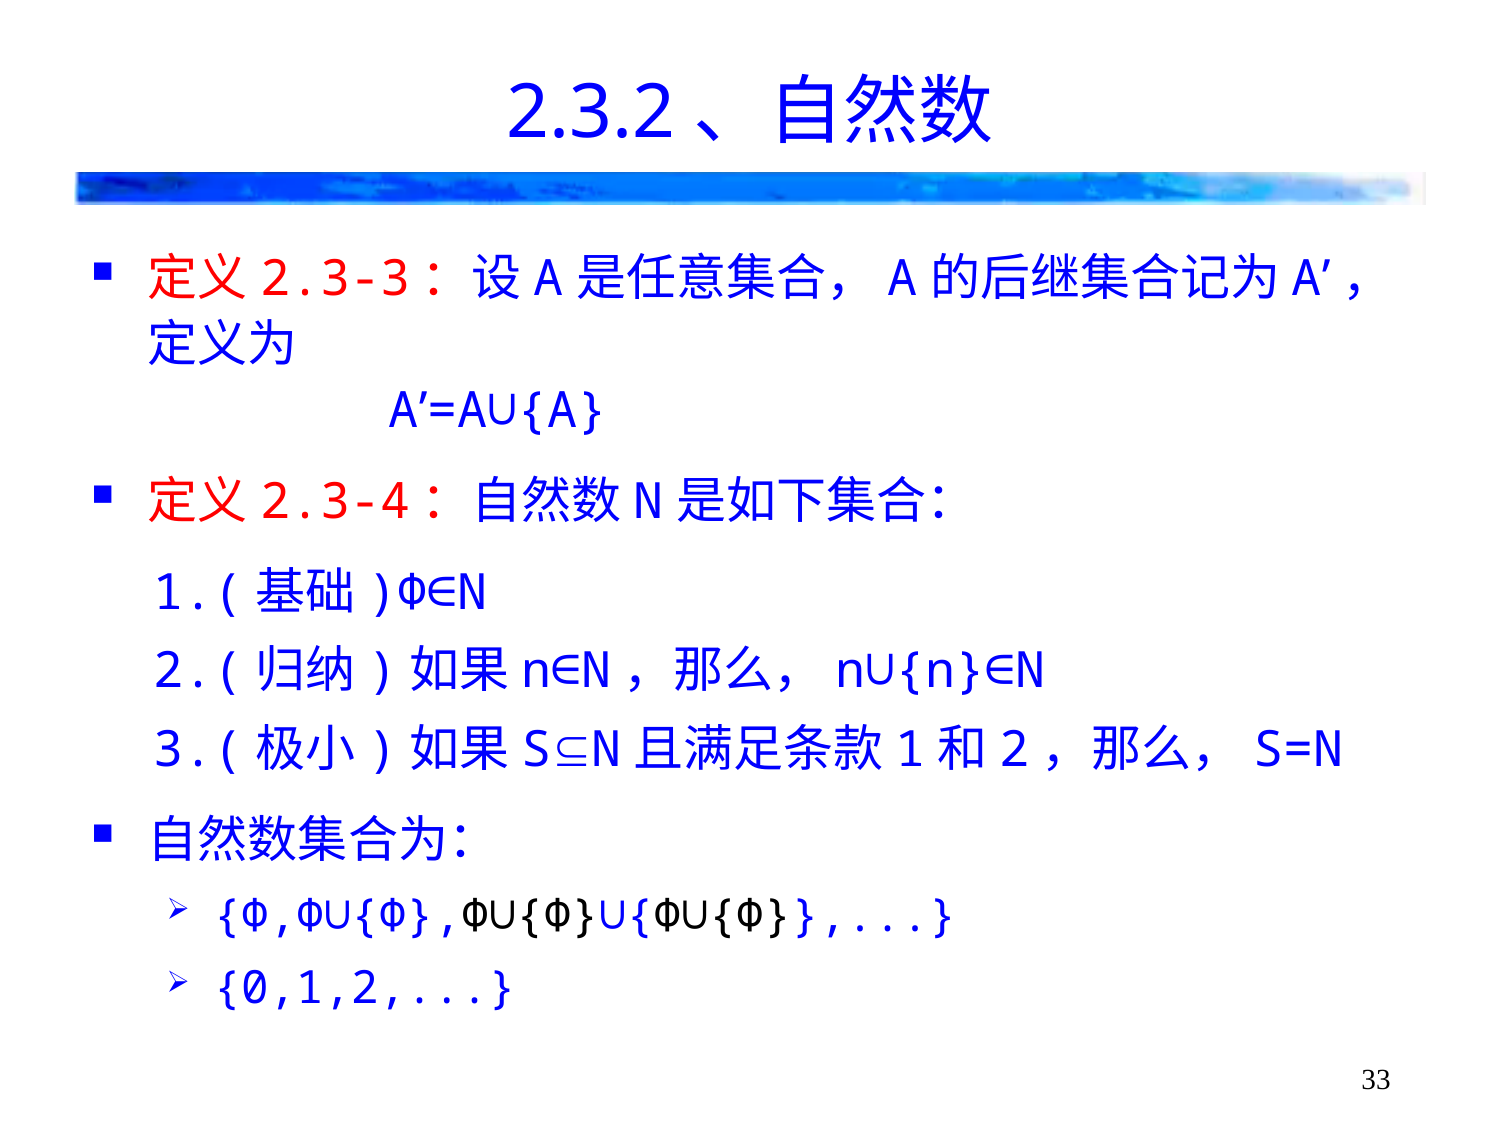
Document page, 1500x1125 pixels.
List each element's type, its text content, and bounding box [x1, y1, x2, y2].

picture [74, 172, 1426, 205]
slide_number 33 [1305, 1052, 1448, 1107]
list 定义2.3-3：设A是任意集合，A的后继集合记为A’，定义为 A’=A∪{A} 定义2.3-4：自然数N是如下集合： (基础)Φ∈N (归纳)如果n∈N，那么，n∪{n}∈N (极小)如果SN且满足条款1和2，那么，S=N 自然数集合为： {Φ,Φ∪{Φ},Φ∪{Φ}∪{Φ∪{Φ}},...} {0,1,2,...} [76, 231, 1424, 1048]
title 2.3.2、自然数 [111, 54, 1388, 162]
